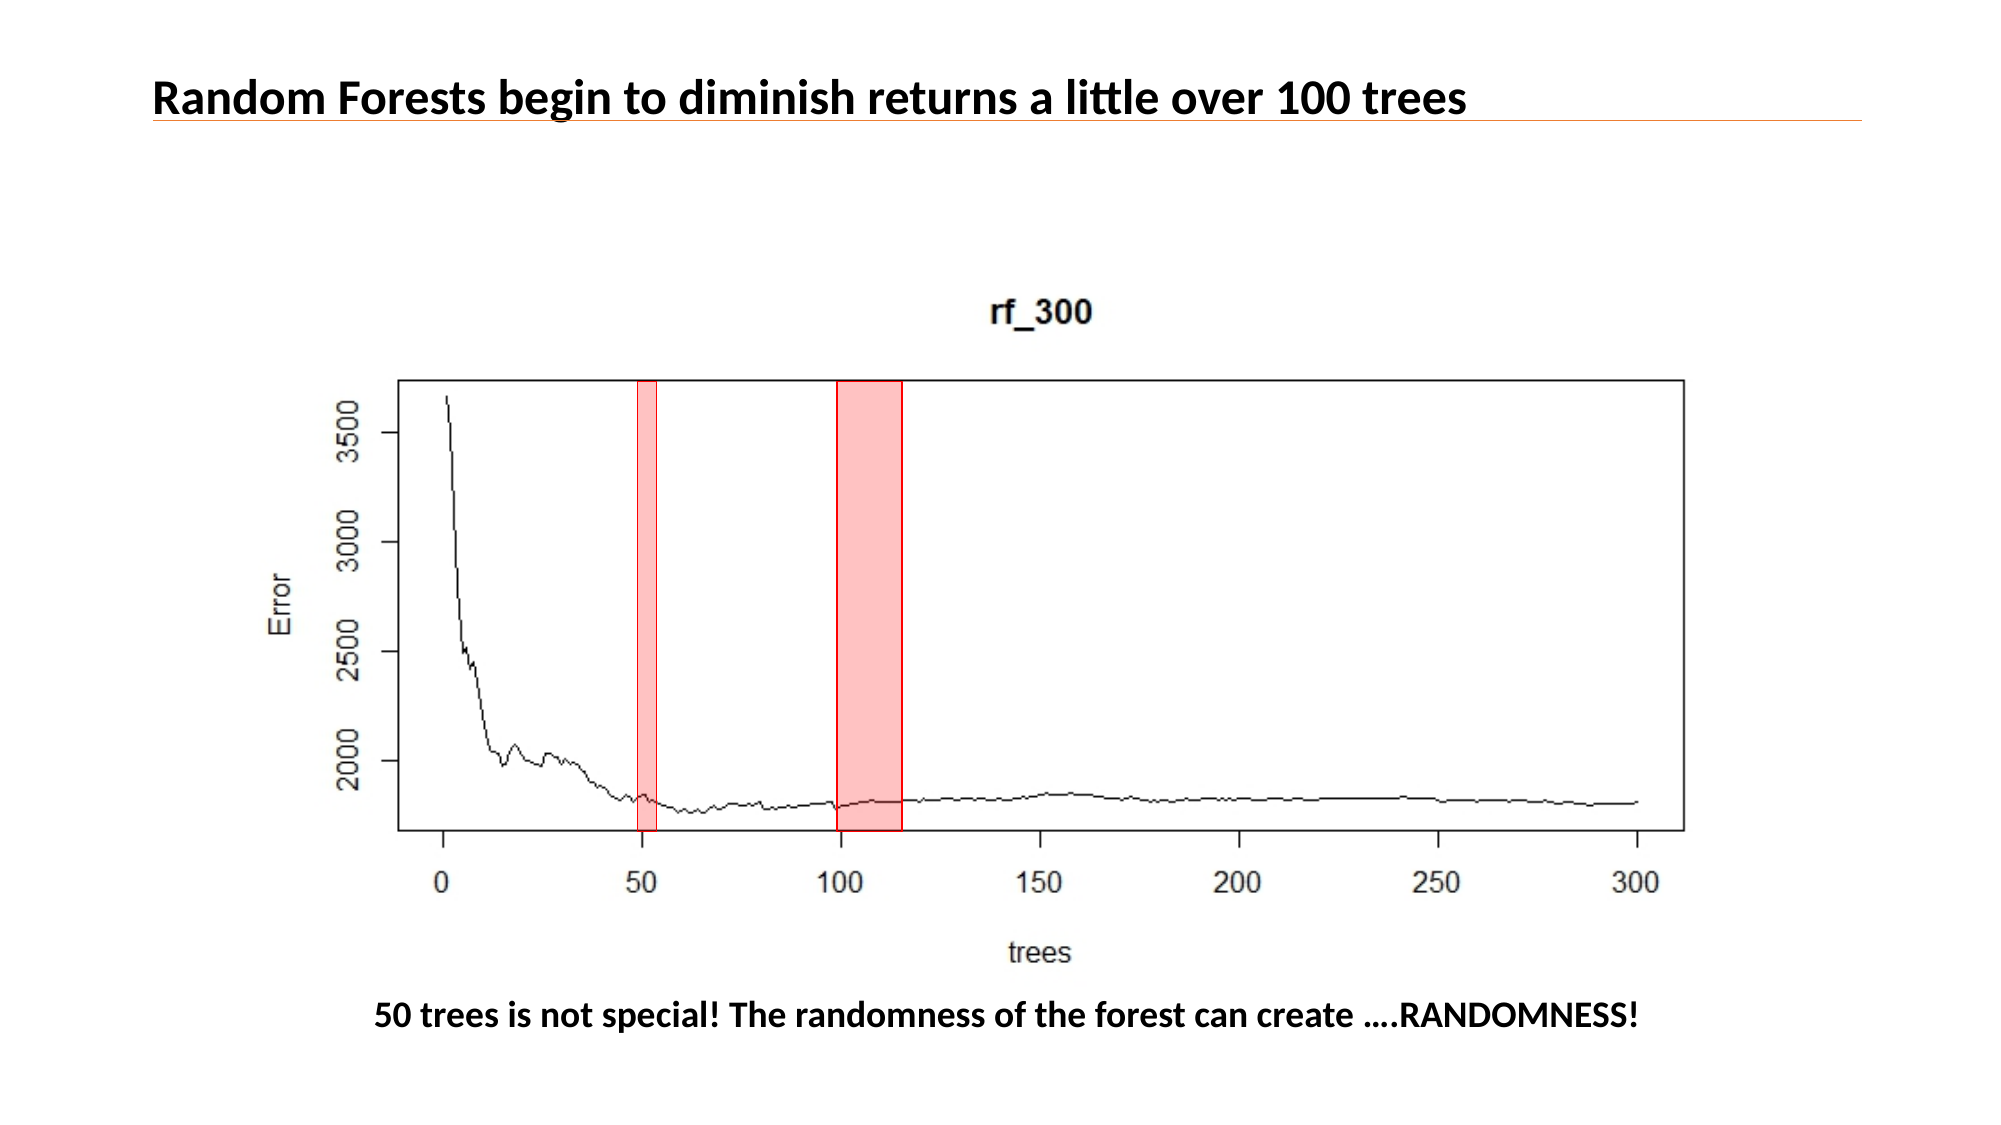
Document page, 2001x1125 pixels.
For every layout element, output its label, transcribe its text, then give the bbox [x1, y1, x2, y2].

text_box 50 trees is not special! The randomness of the forest can create ….RANDOMNESS! [152, 982, 1863, 1043]
title Random Forests begin to diminish returns a little over 100 trees [137, 59, 1863, 138]
picture [258, 240, 1757, 1007]
